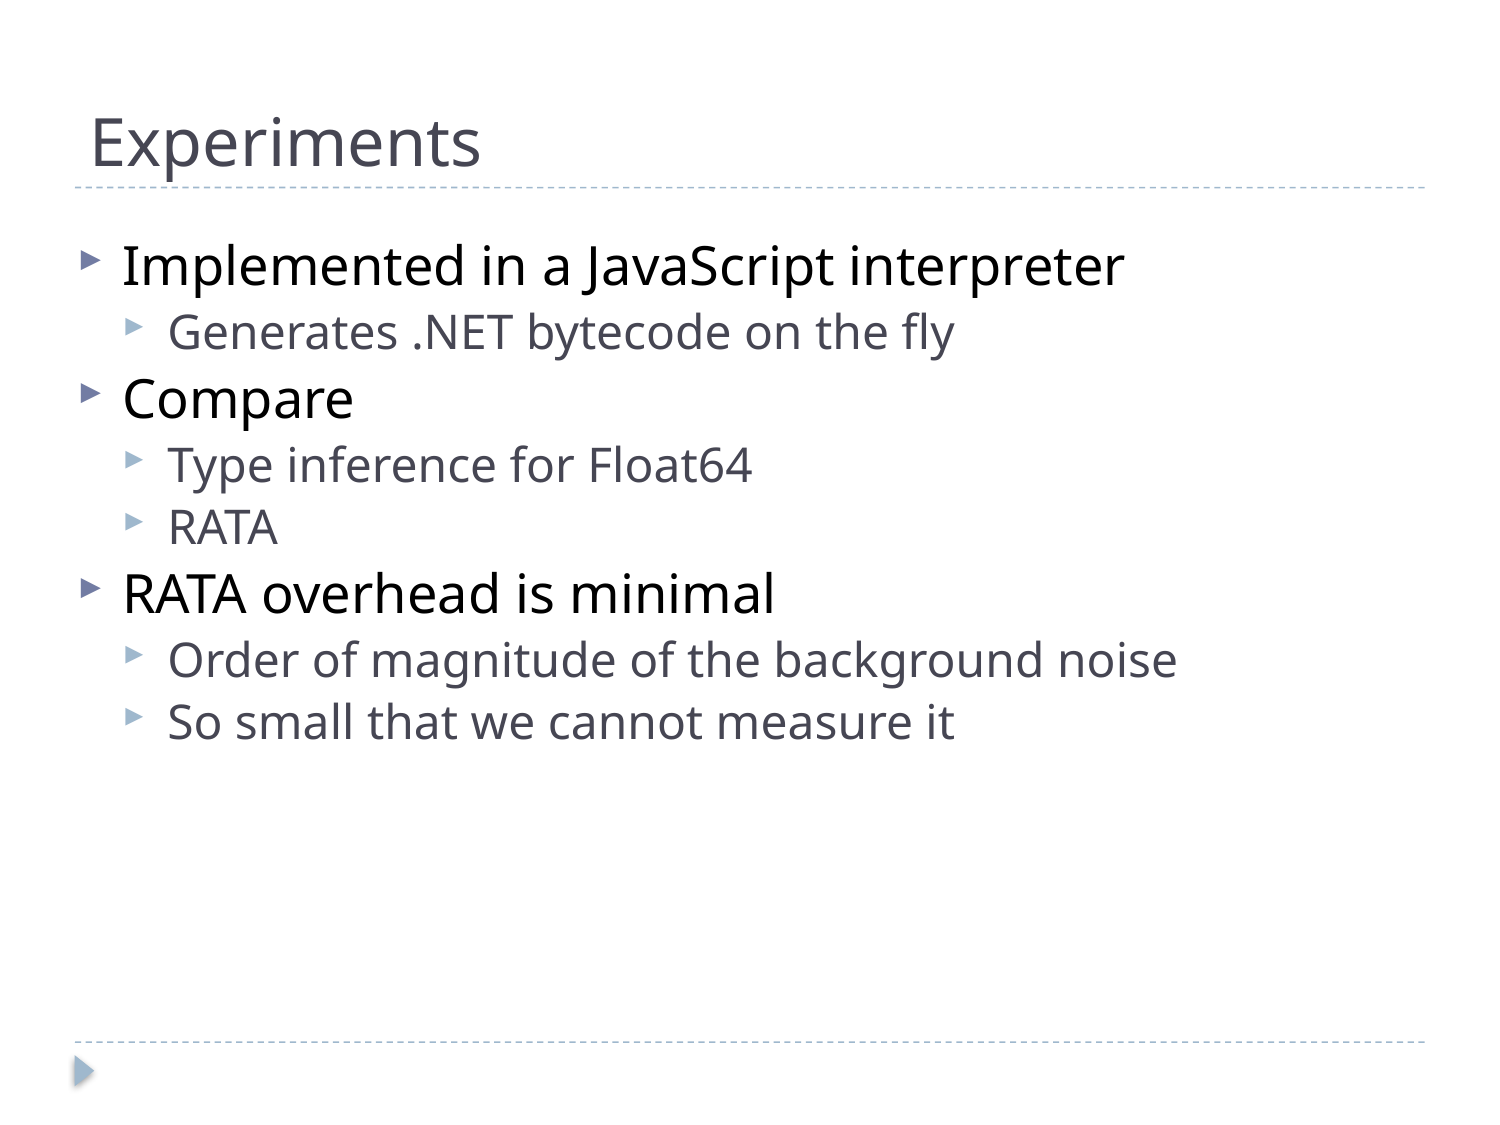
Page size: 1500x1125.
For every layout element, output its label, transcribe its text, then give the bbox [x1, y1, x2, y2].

list Implemented in a JavaScript interpreter Generates .NET bytecode on the fly Compare Type inference for Float64 RATA RATA overhead is minimal Order of magnitude of the background noise So small that we cannot measure it [62, 231, 1438, 949]
title Experiments [75, 24, 1425, 188]
